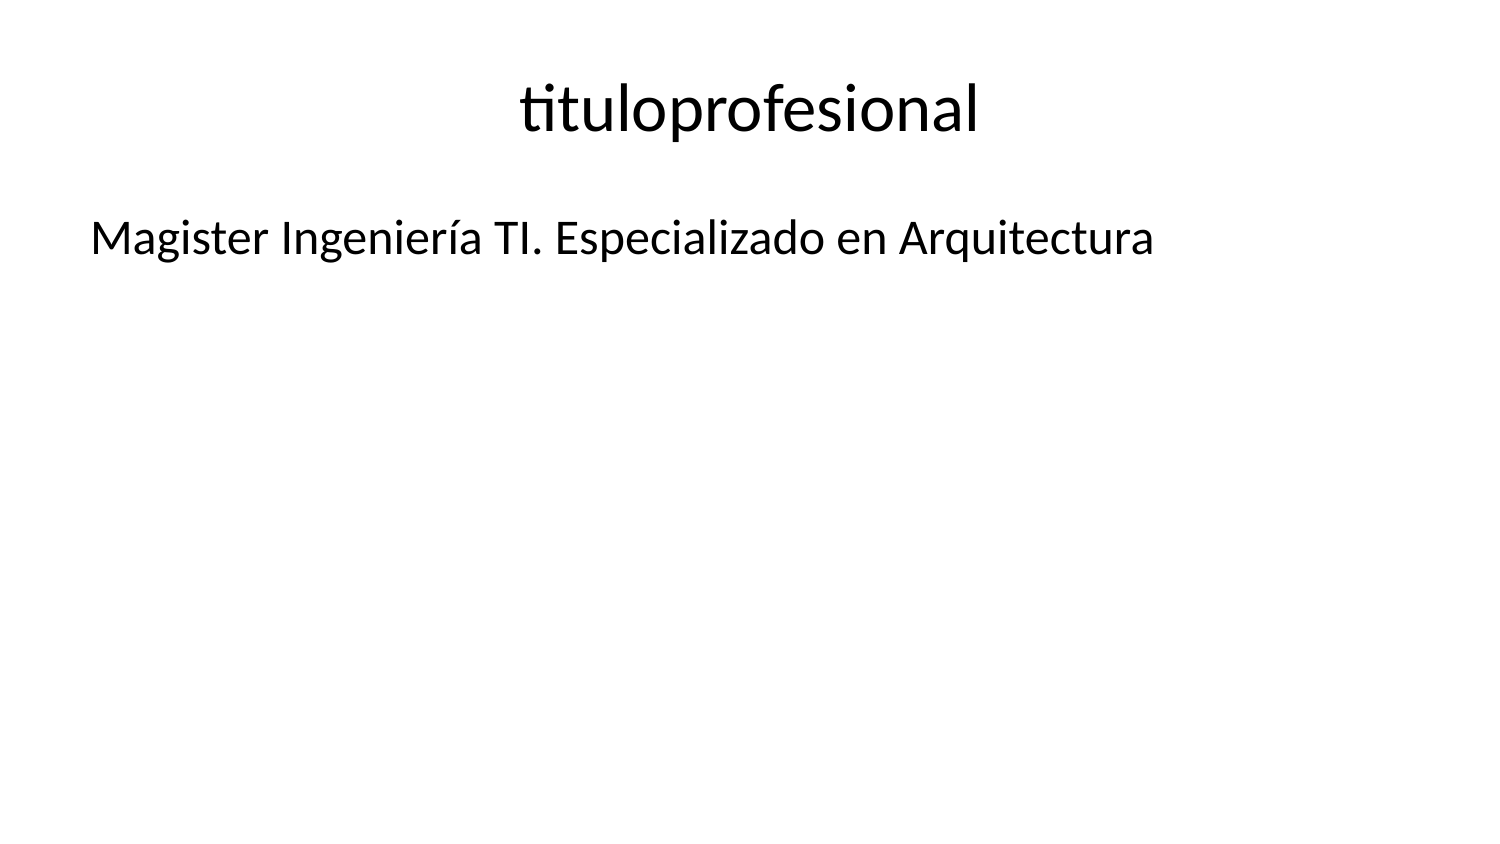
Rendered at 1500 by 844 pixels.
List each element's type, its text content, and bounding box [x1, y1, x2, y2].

list Magister Ingeniería TI. Especializado en Arquitectura [75, 196, 1425, 754]
title tituloprofesional [75, 33, 1425, 175]
